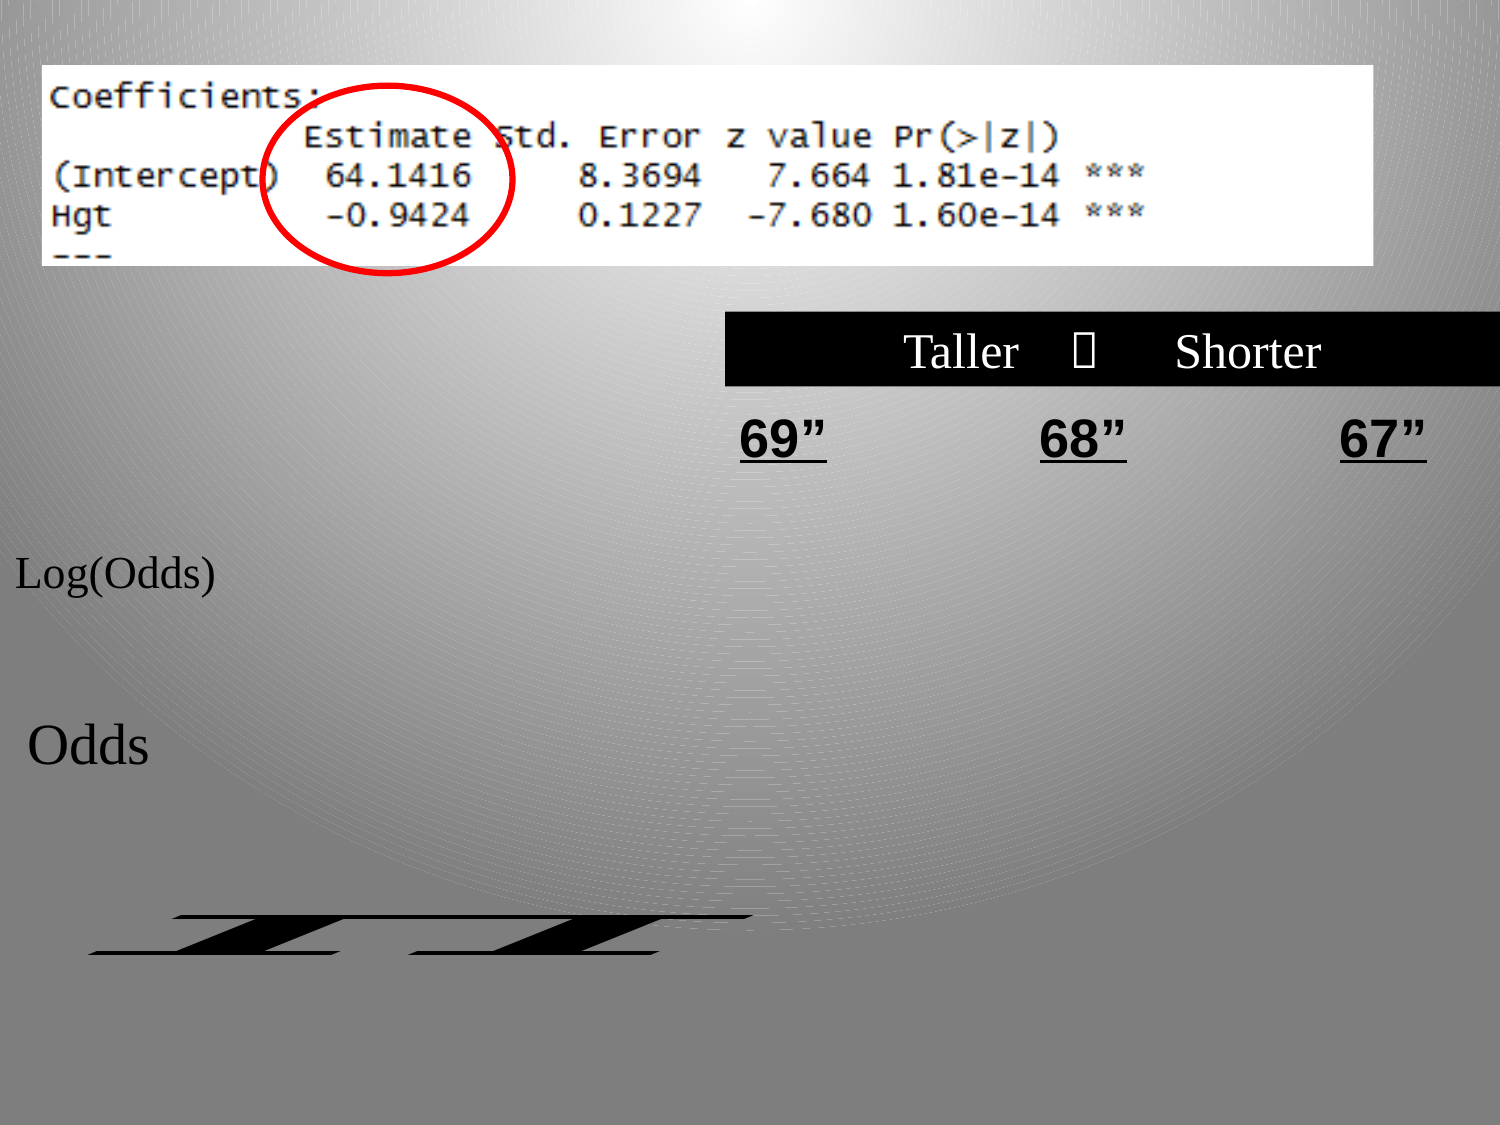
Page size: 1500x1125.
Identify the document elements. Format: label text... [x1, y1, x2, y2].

text_box Odds [12, 698, 725, 784]
text_box Taller  Shorter [725, 311, 1500, 387]
picture [41, 65, 1374, 267]
text_box Log(Odds) [0, 535, 689, 606]
text_box 69” 68” 67” [725, 395, 1500, 996]
